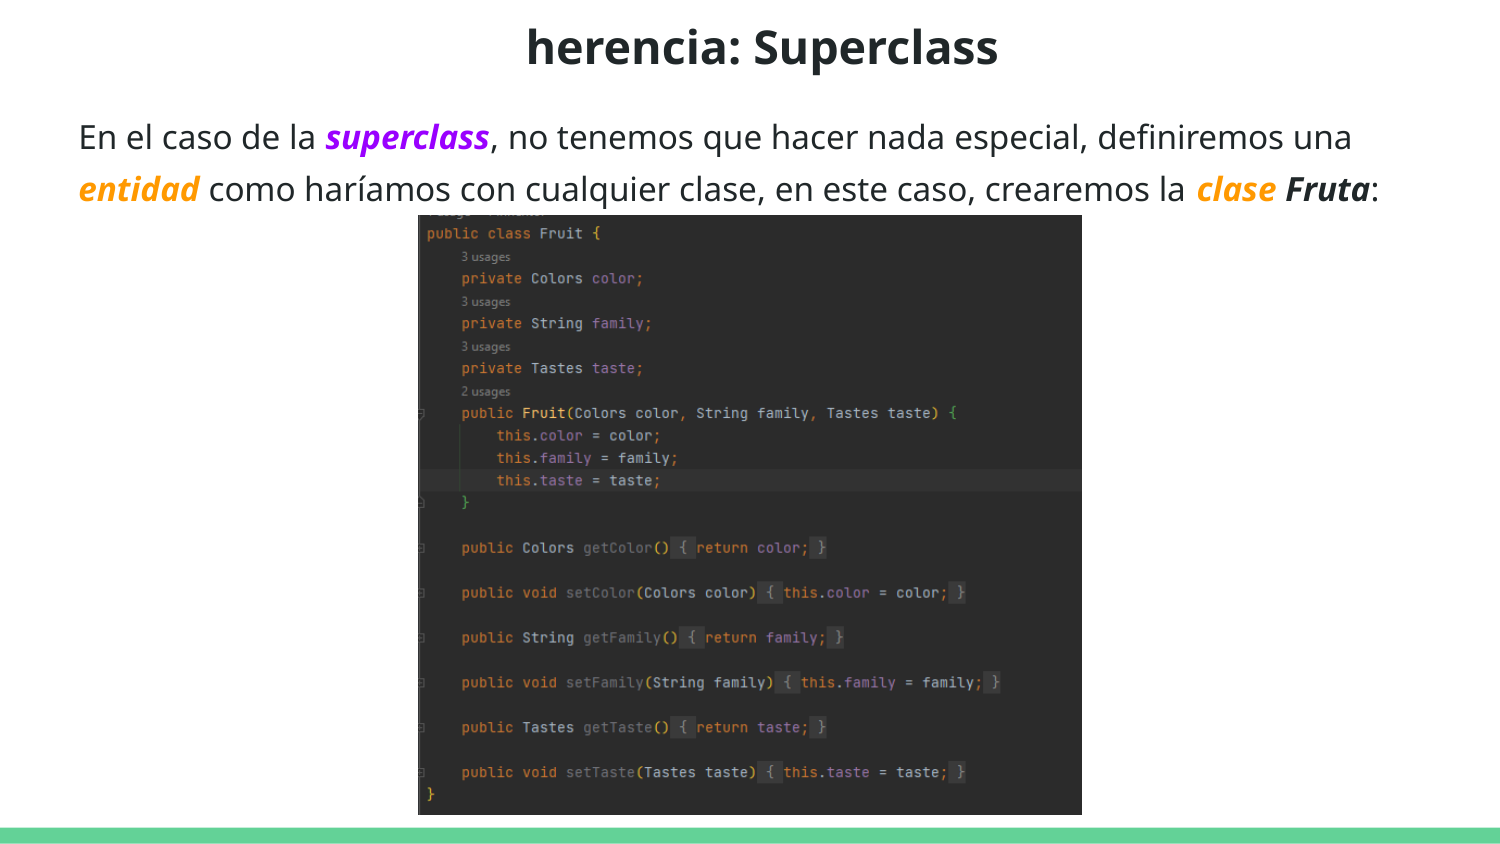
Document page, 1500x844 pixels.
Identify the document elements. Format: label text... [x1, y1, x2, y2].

picture [418, 215, 1082, 815]
list En el caso de la superclass, no tenemos que hacer nada especial, definiremos una entidad como haríamos con cualquier clase, en este caso, crearemos la clase Fruta: [63, 92, 1462, 752]
title herencia: Superclass [63, 0, 1462, 92]
